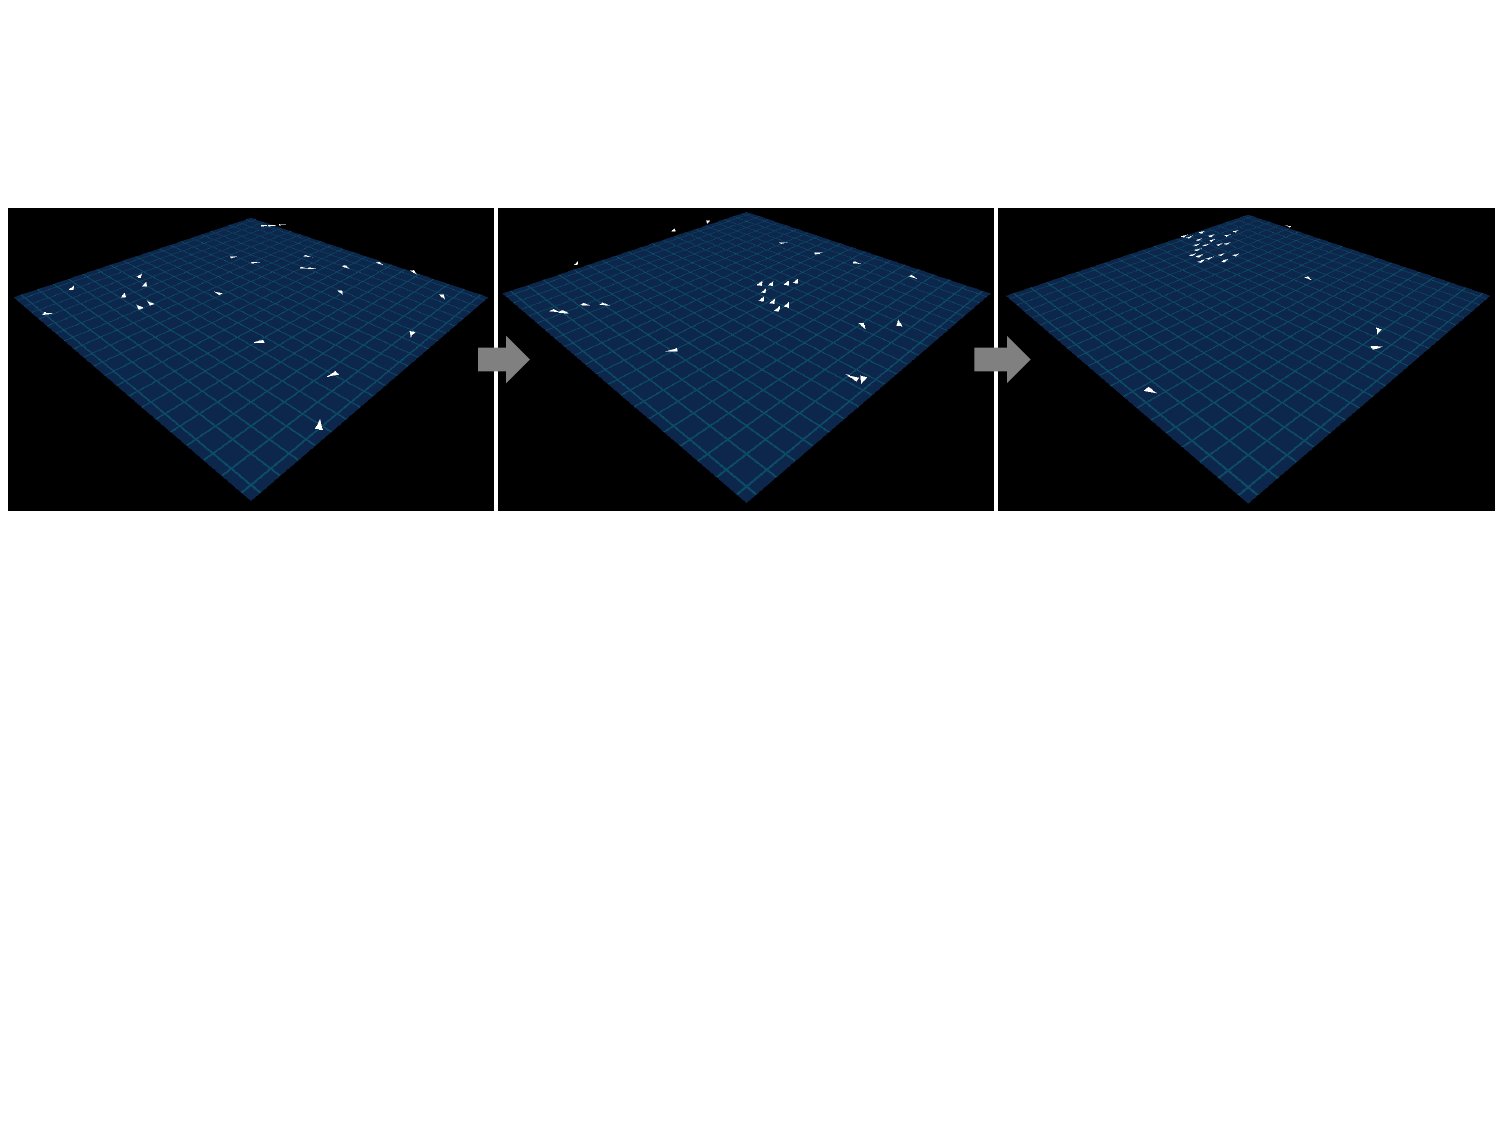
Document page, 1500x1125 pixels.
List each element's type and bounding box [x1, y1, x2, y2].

picture [497, 207, 994, 512]
picture [997, 207, 1495, 512]
picture [7, 207, 494, 512]
